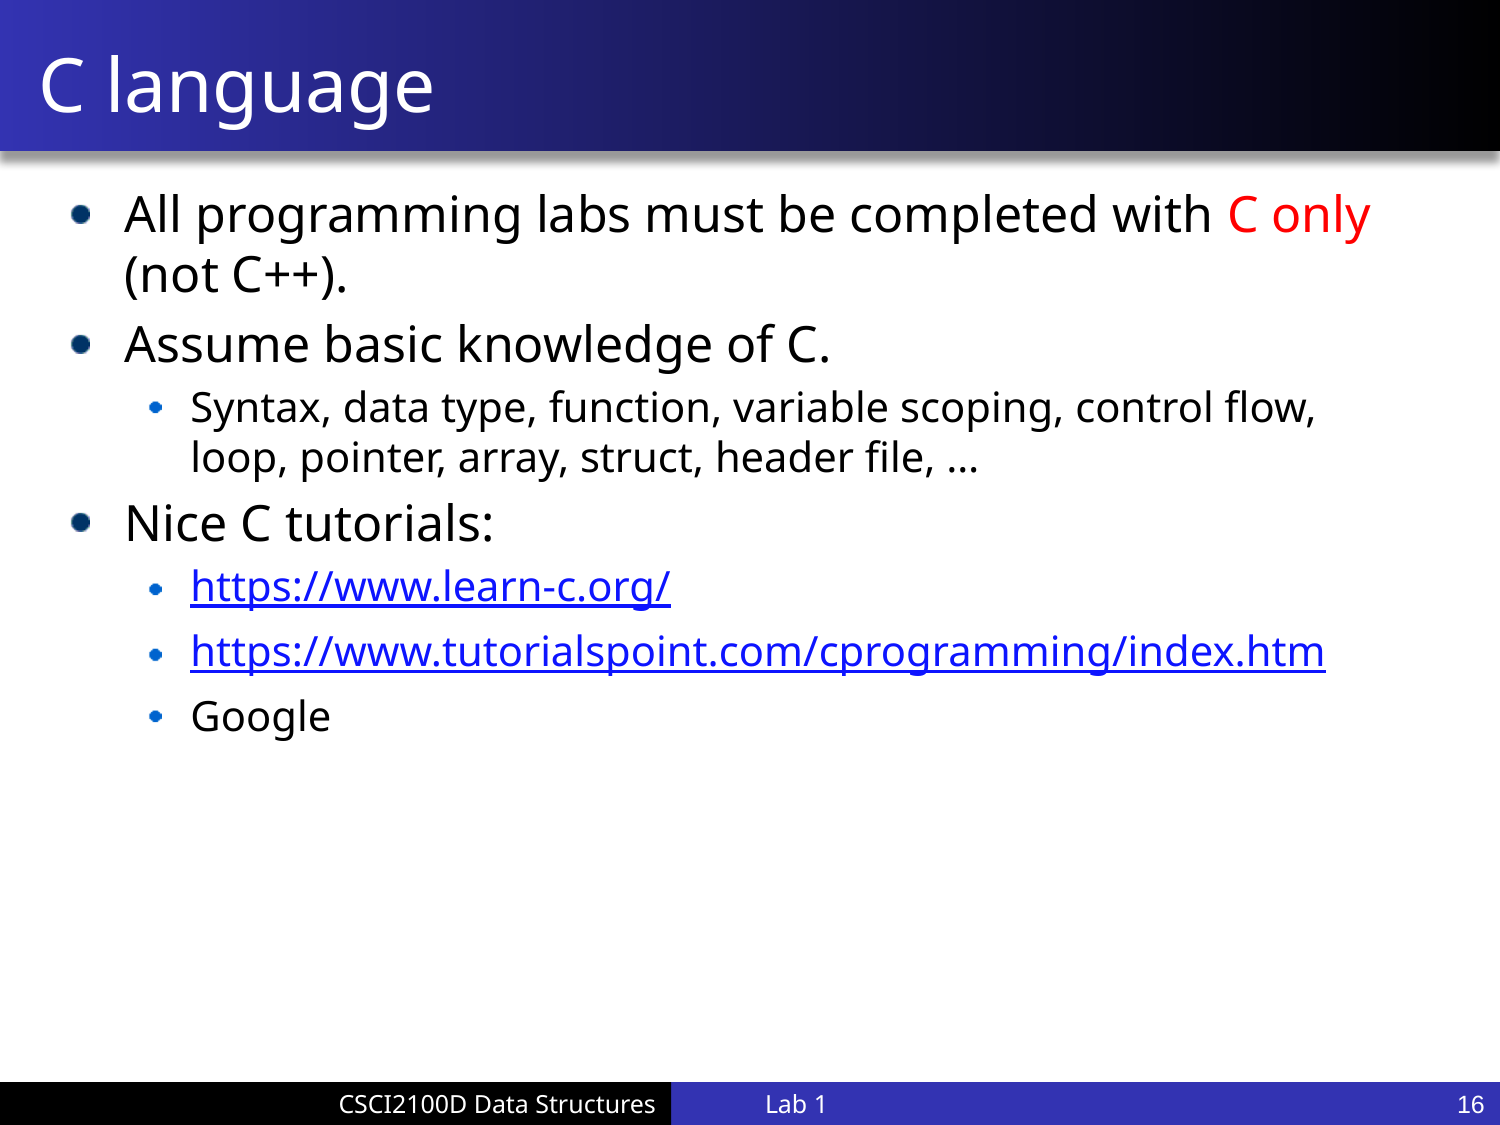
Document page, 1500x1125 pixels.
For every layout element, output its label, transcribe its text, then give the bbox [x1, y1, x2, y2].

picture [143, 397, 162, 415]
picture [68, 332, 90, 354]
picture [143, 706, 162, 724]
picture [143, 644, 162, 663]
footer Lab 1 [750, 1082, 1412, 1125]
picture [68, 510, 90, 532]
slide_number 16 [1412, 1082, 1500, 1125]
title C language [0, 2, 1500, 151]
picture [143, 579, 162, 597]
picture [68, 202, 90, 224]
list All programming labs must be completed with C only (not C++). Assume basic knowledge of C. Syntax, data type, function, variable scoping, control flow, loop, pointer, array, struct, header file, … Nice C tutorials: https://www.learn-c.org/ https://www.tutorialspoint.com/cprogramming/index.htm Google [53, 175, 1412, 1059]
